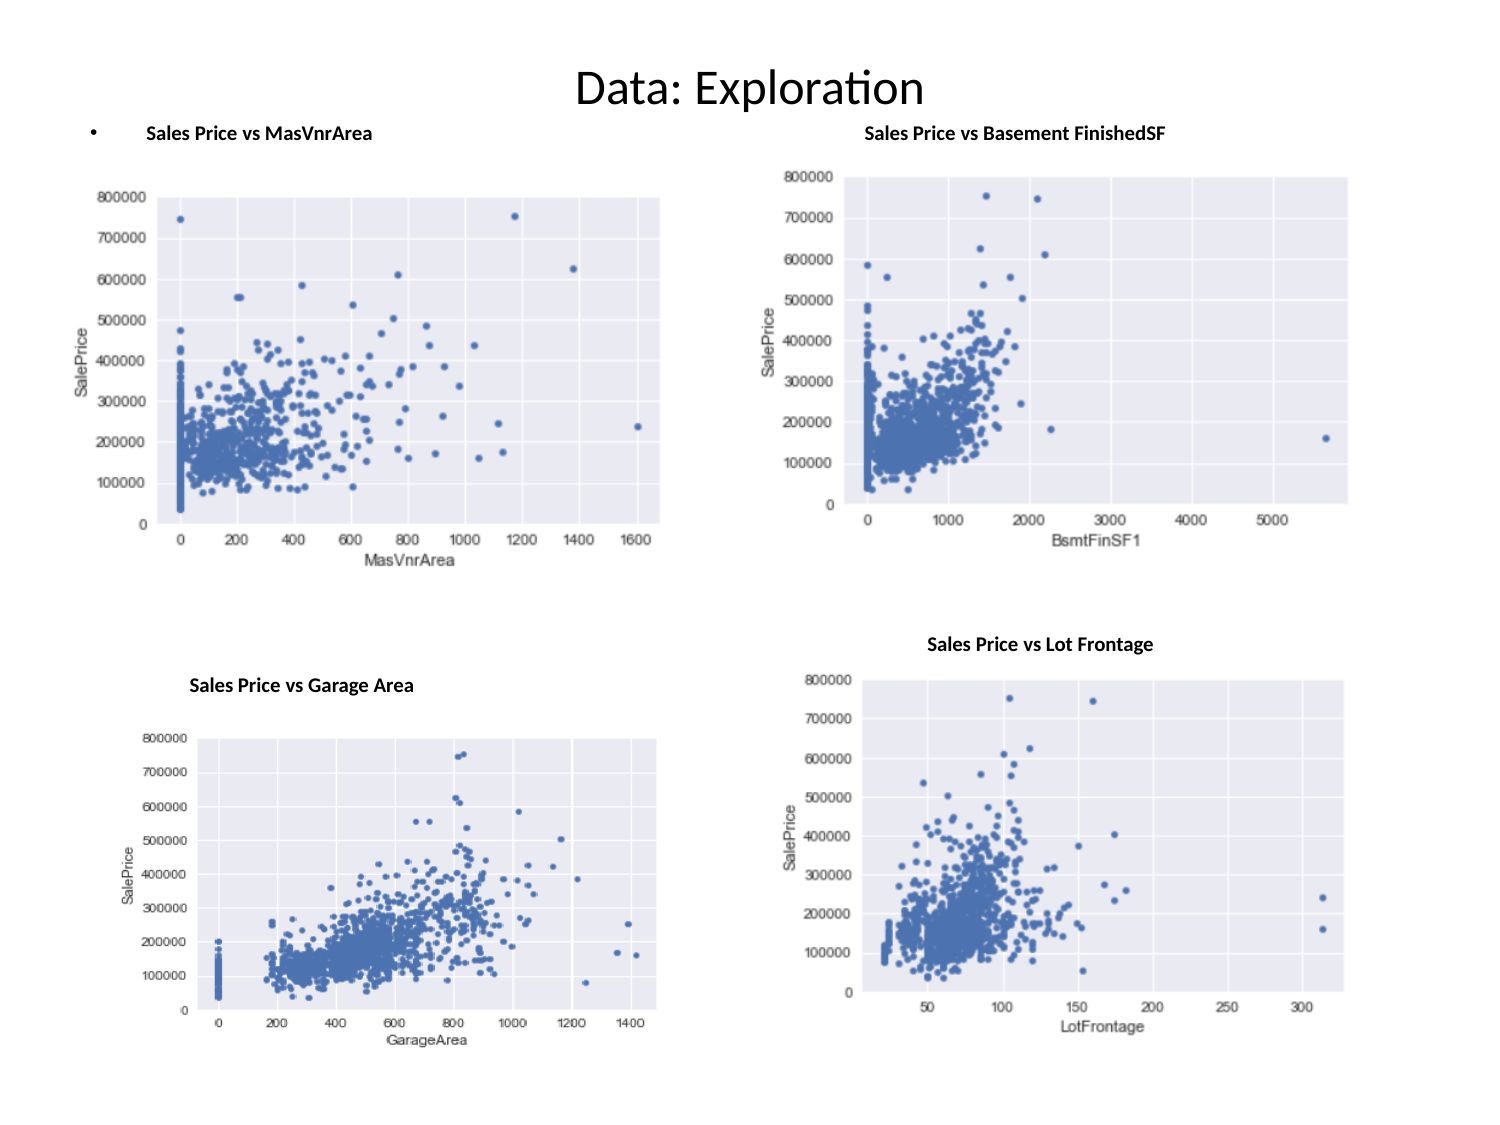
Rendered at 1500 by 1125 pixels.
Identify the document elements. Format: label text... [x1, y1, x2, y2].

picture [62, 174, 665, 571]
picture [112, 724, 665, 1054]
title Data: Exploration [75, 45, 1425, 112]
text_box Sales Price vs Lot Frontage [912, 623, 1225, 657]
picture [749, 156, 1358, 556]
picture [770, 658, 1358, 1054]
list Sales Price vs MasVnrArea [75, 112, 1425, 1063]
text_box Sales Price vs Garage Area [174, 663, 488, 704]
text_box Sales Price vs Basement FinishedSF [849, 112, 1313, 153]
